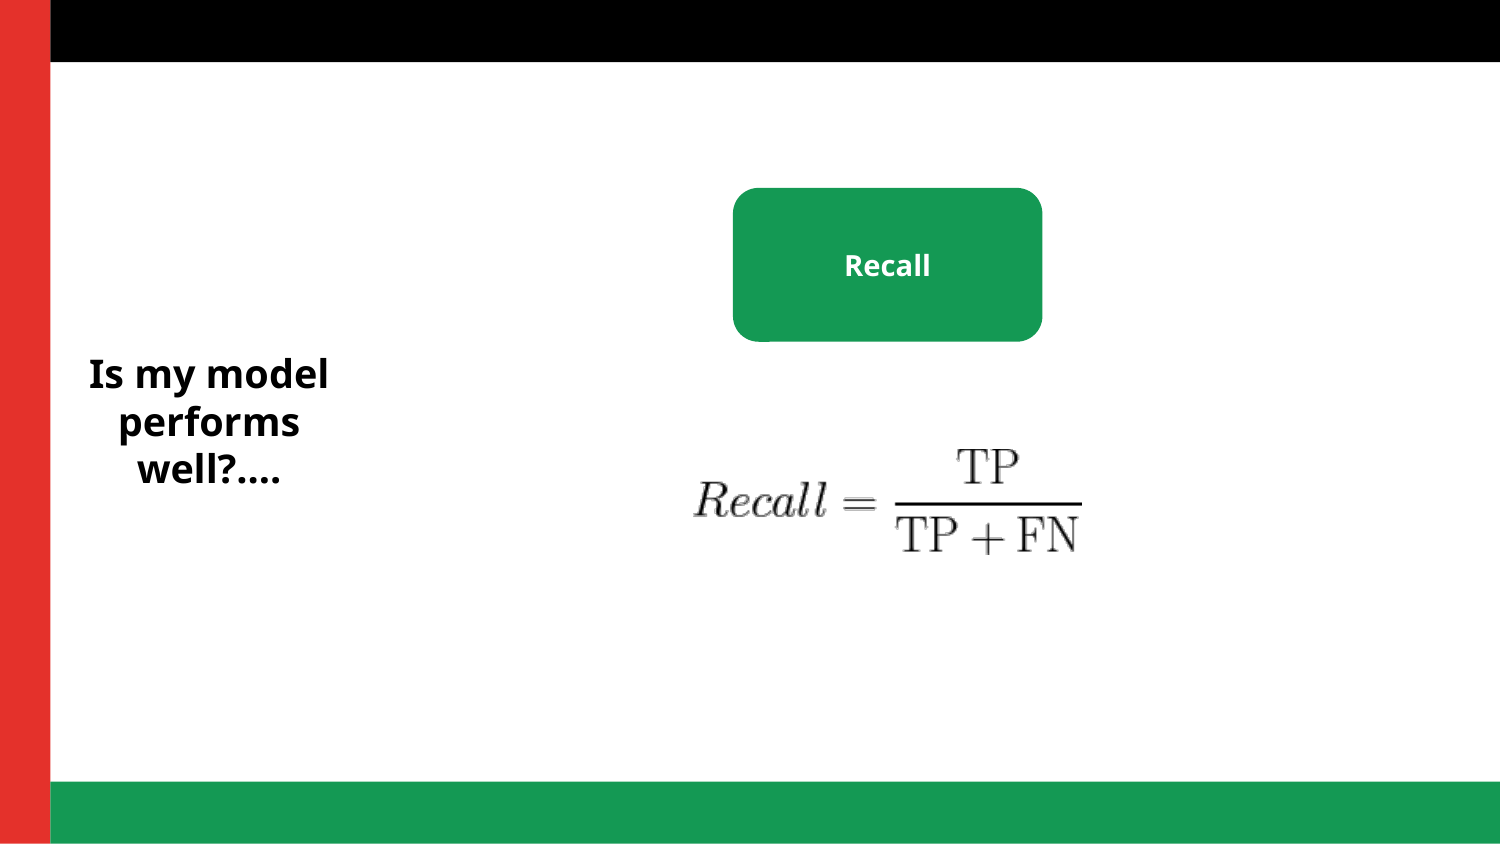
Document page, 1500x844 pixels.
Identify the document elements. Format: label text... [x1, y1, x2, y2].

picture [693, 449, 1082, 555]
title Is my model performs well?.... [66, 108, 353, 732]
text_box Recall [732, 187, 1043, 342]
